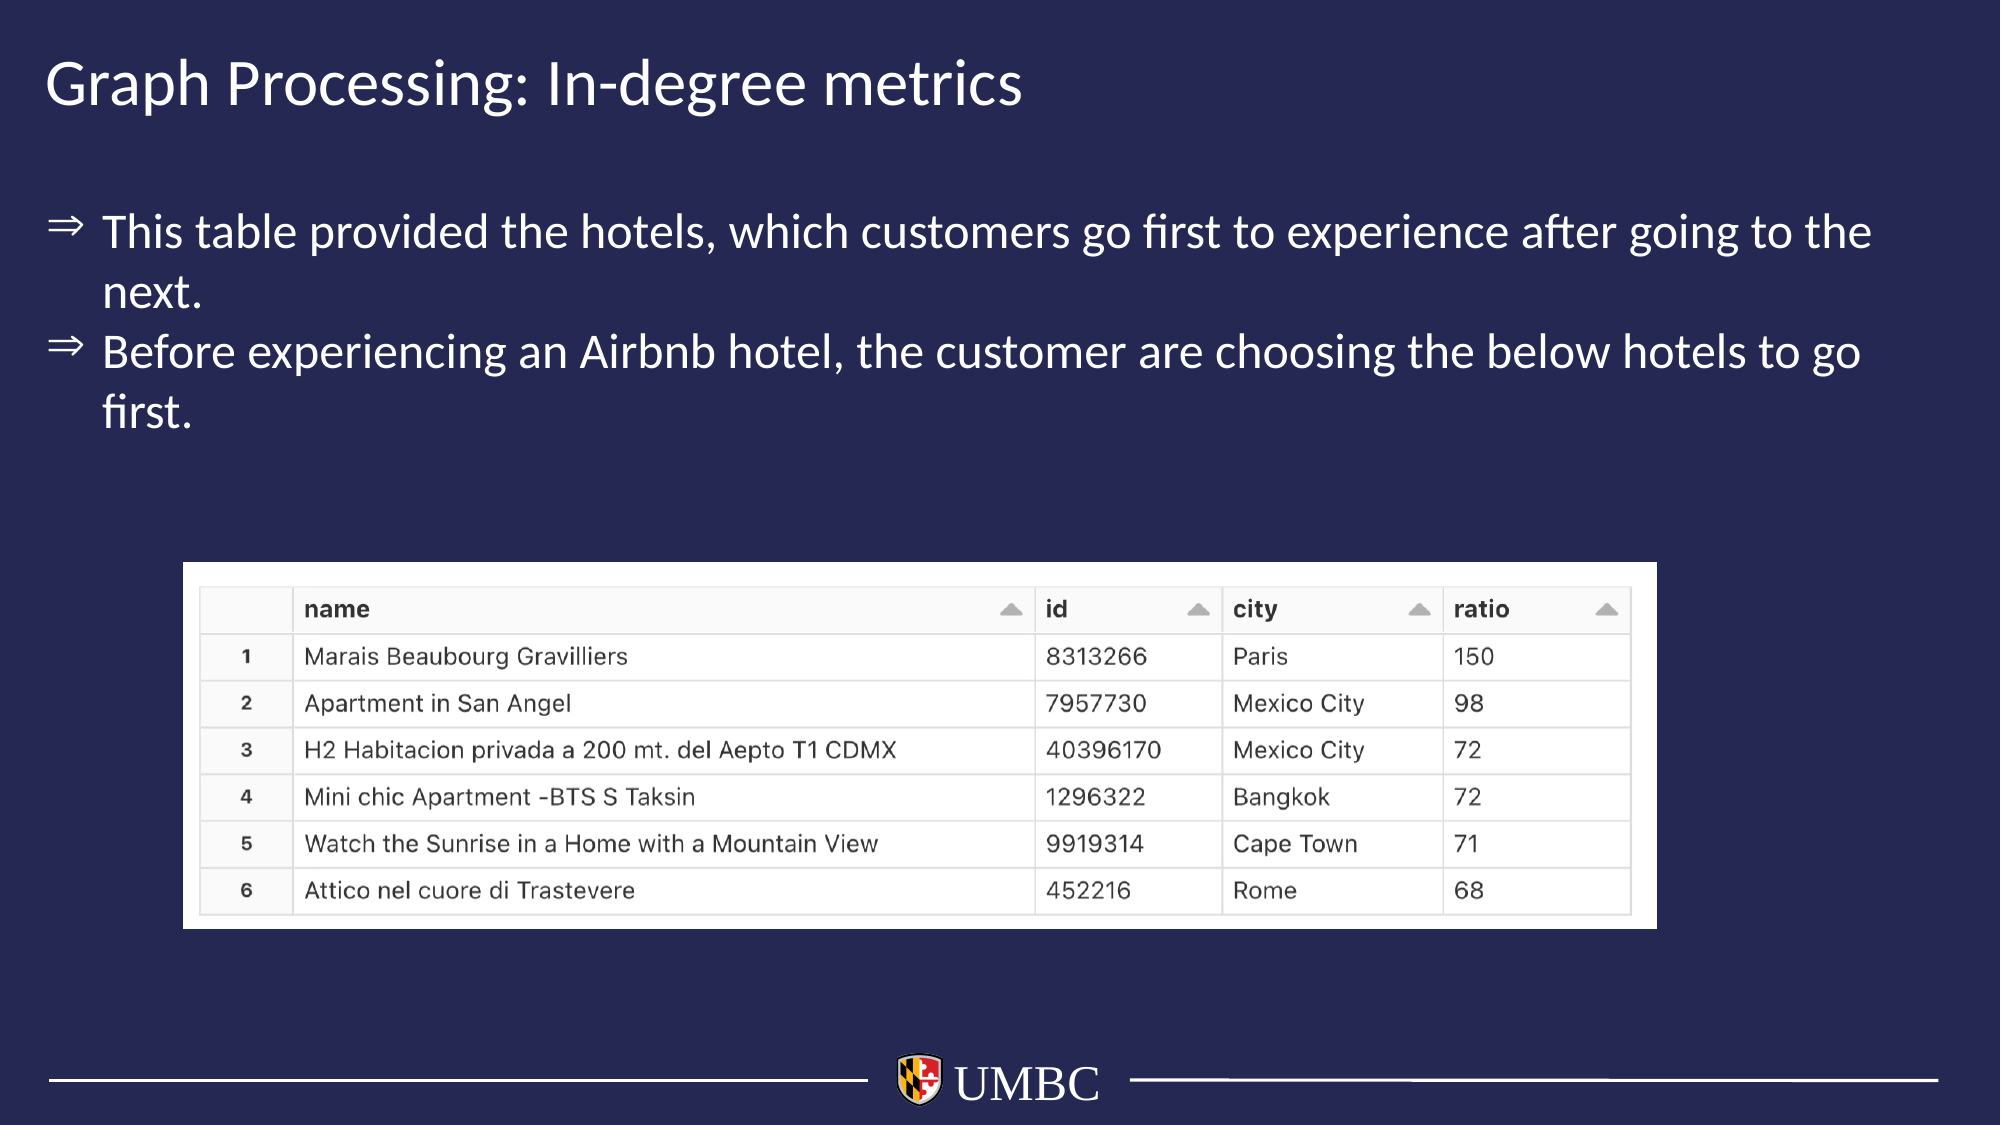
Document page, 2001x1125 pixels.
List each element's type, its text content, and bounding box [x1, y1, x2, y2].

text_box UMBC [938, 1042, 1130, 1118]
picture [896, 1053, 943, 1108]
text_box Graph Processing: In-degree metrics This table provided the hotels, which customers go first to experience after going to the next. Before experiencing an Airbnb hotel, the customer are choosing the below hotels to go first. [31, 31, 1924, 527]
picture [183, 562, 1657, 930]
